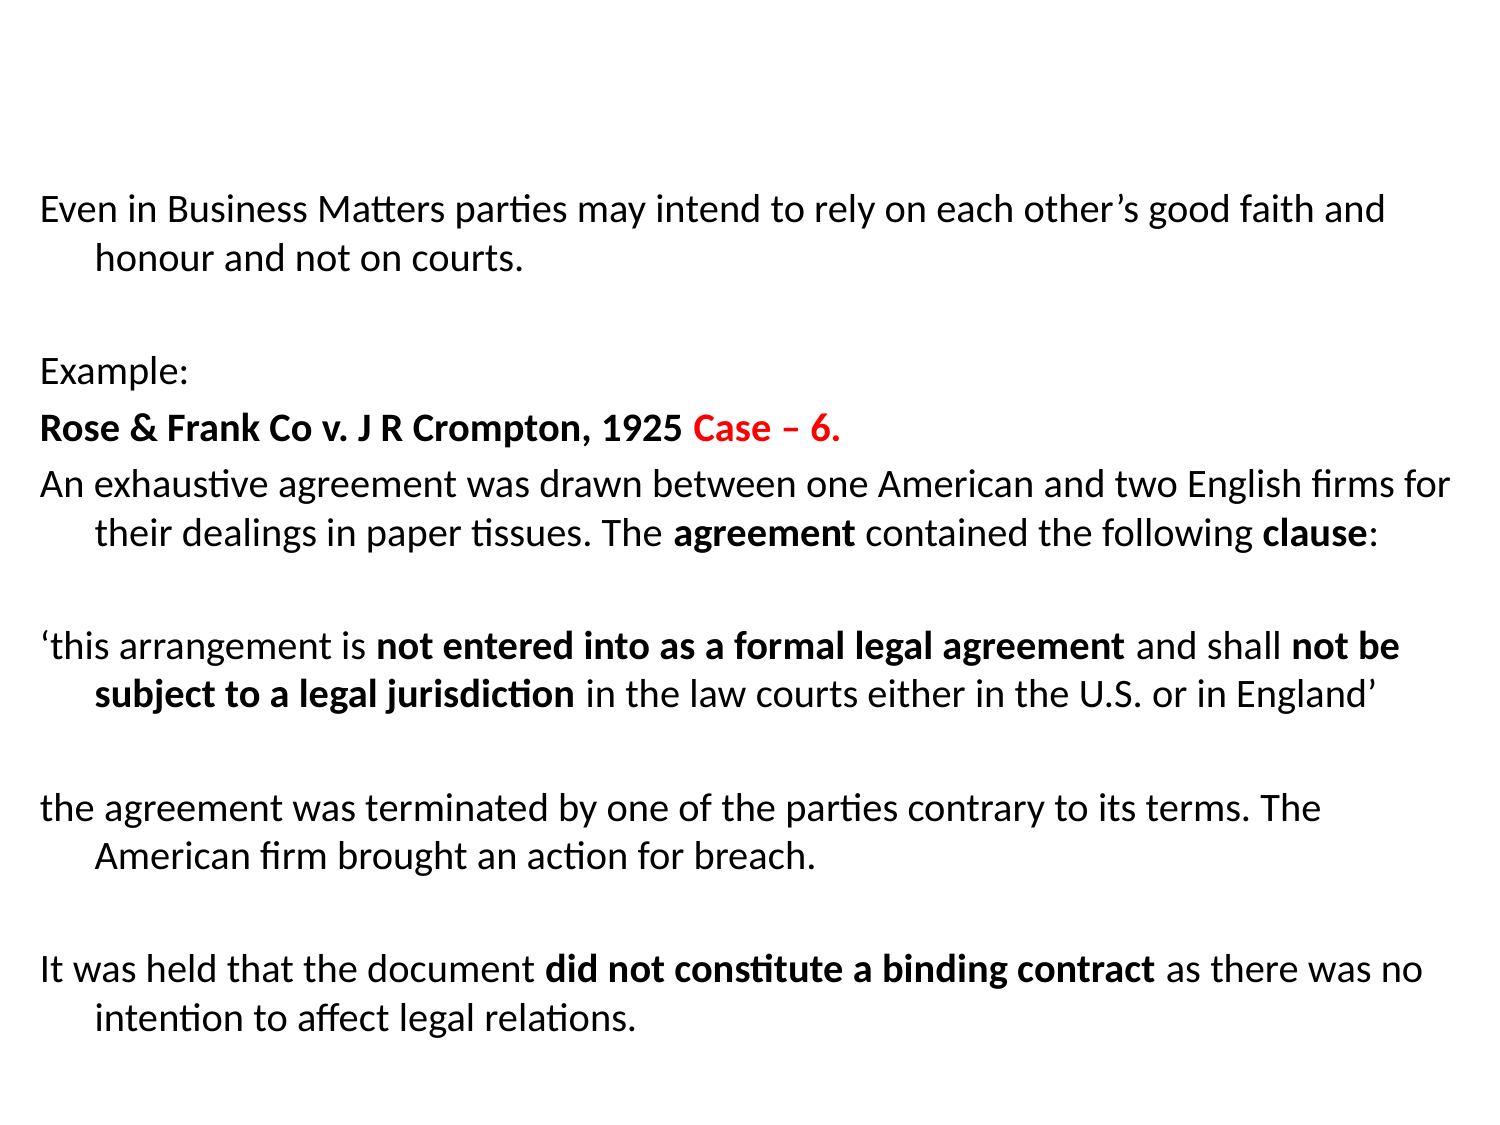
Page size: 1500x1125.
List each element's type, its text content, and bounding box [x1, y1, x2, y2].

list Even in Business Matters parties may intend to rely on each other’s good faith and honour and not on courts. Example: Rose & Frank Co v. J R Crompton, 1925 Case – 6. An exhaustive agreement was drawn between one American and two English firms for their dealings in paper tissues. The agreement contained the following clause: ‘this arrangement is not entered into as a formal legal agreement and shall not be subject to a legal jurisdiction in the law courts either in the U.S. or in England’ the agreement was terminated by one of the parties contrary to its terms. The American firm brought an action for breach. It was held that the document did not constitute a binding contract as there was no intention to affect legal relations. [24, 174, 1475, 1088]
